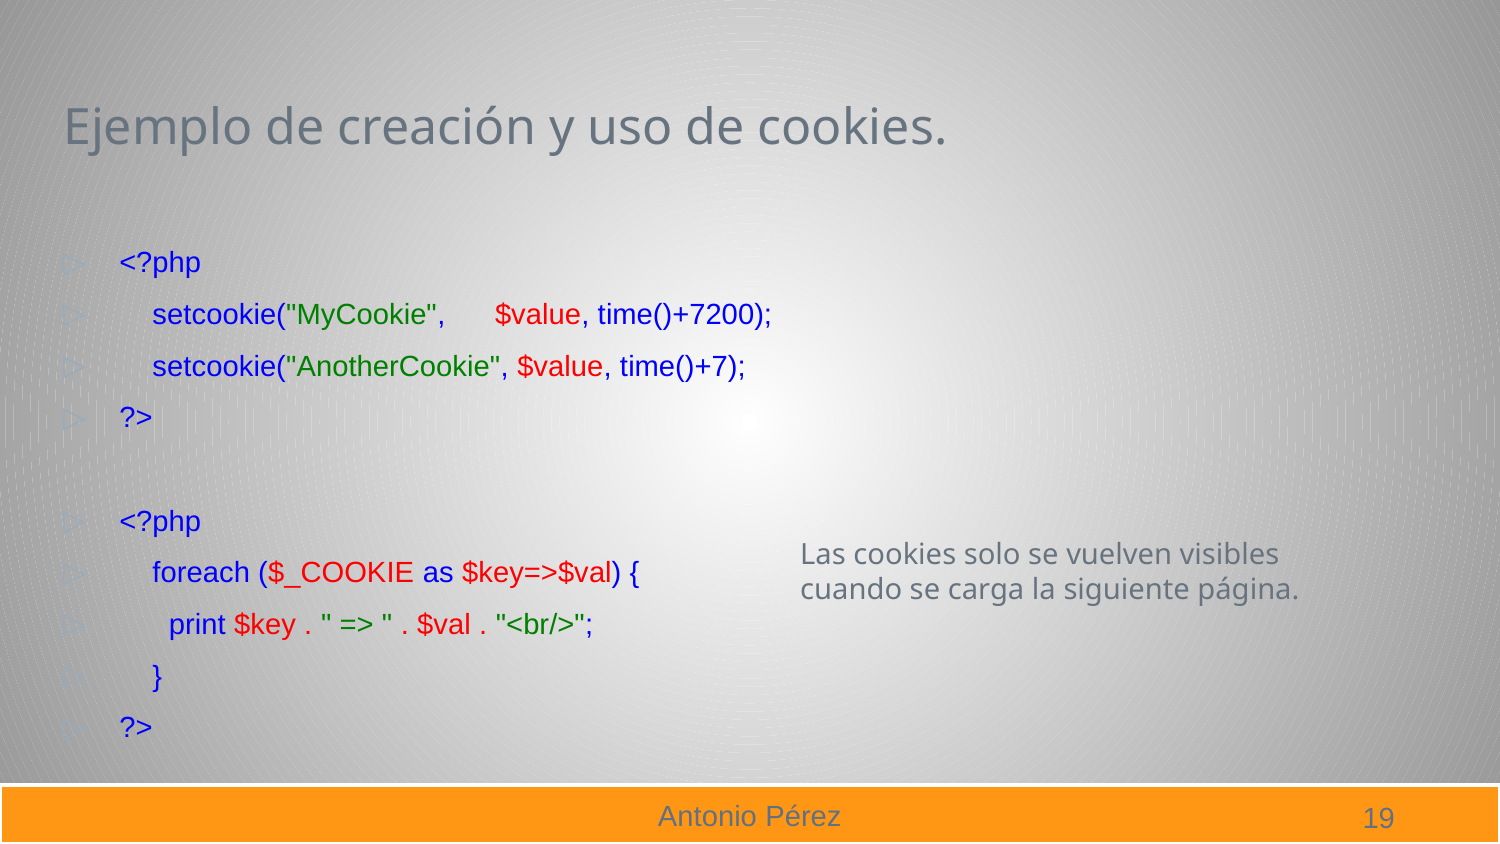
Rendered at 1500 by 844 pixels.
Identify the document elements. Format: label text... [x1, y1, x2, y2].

slide_number 19 [1347, 792, 1438, 844]
text_box Las cookies solo se vuelven visibles cuando se carga la siguiente página. [785, 528, 1400, 613]
list Ejemplo de creación y uso de cookies. <?php setcookie("MyCookie", $value, time()+7200); setcookie("AnotherCookie", $value, time()+7); ?> <?php foreach ($_COOKIE as $key=>$val) { print $key . " => " . $val . "<br/>"; } ?> [29, 79, 1438, 663]
